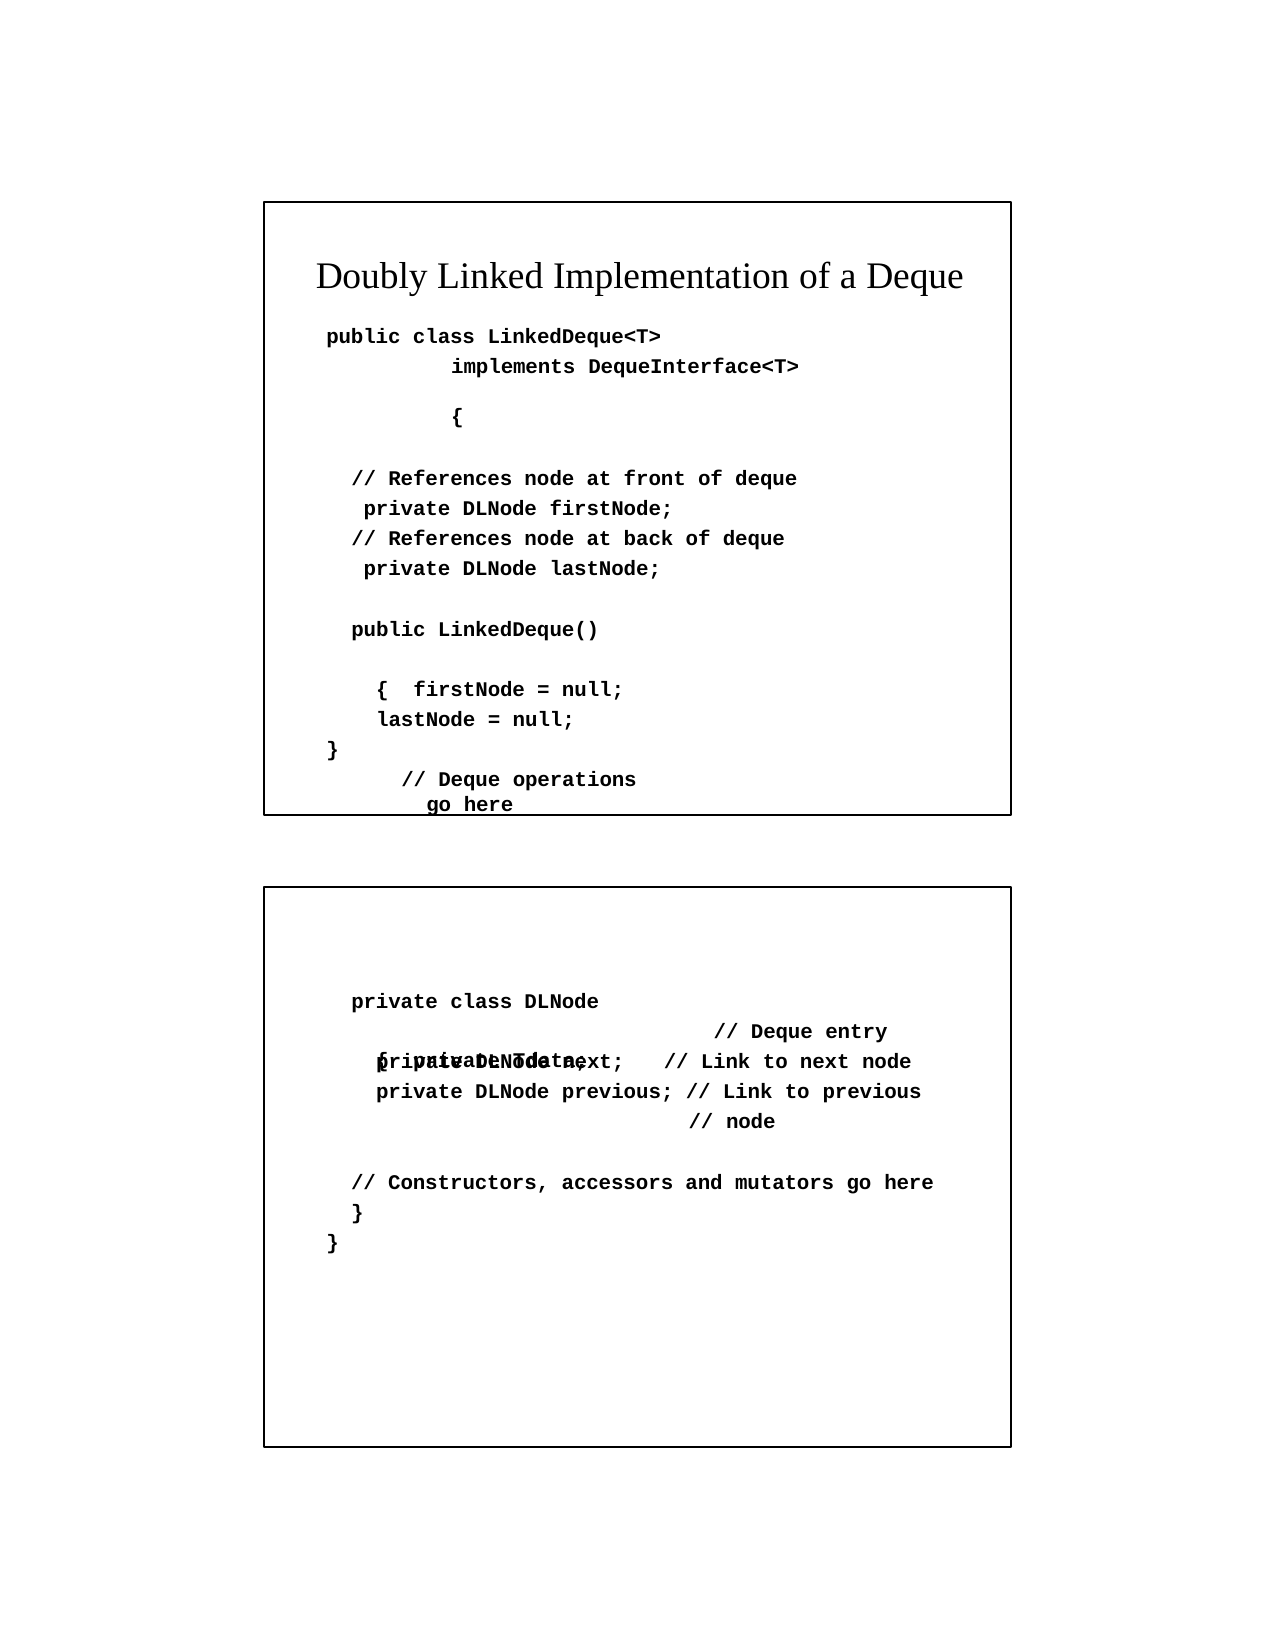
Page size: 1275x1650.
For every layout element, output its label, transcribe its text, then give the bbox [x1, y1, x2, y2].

text_box Doubly Linked Implementation of a Deque public class LinkedDeque<T> implements DequeInterface<T> { // References node at front of deque private DLNode firstNode; // References node at back of deque private DLNode lastNode; public LinkedDeque() { firstNode = null; lastNode = null; } // Deque operations go here [263, 202, 1012, 816]
text_box [263, 886, 1012, 1448]
